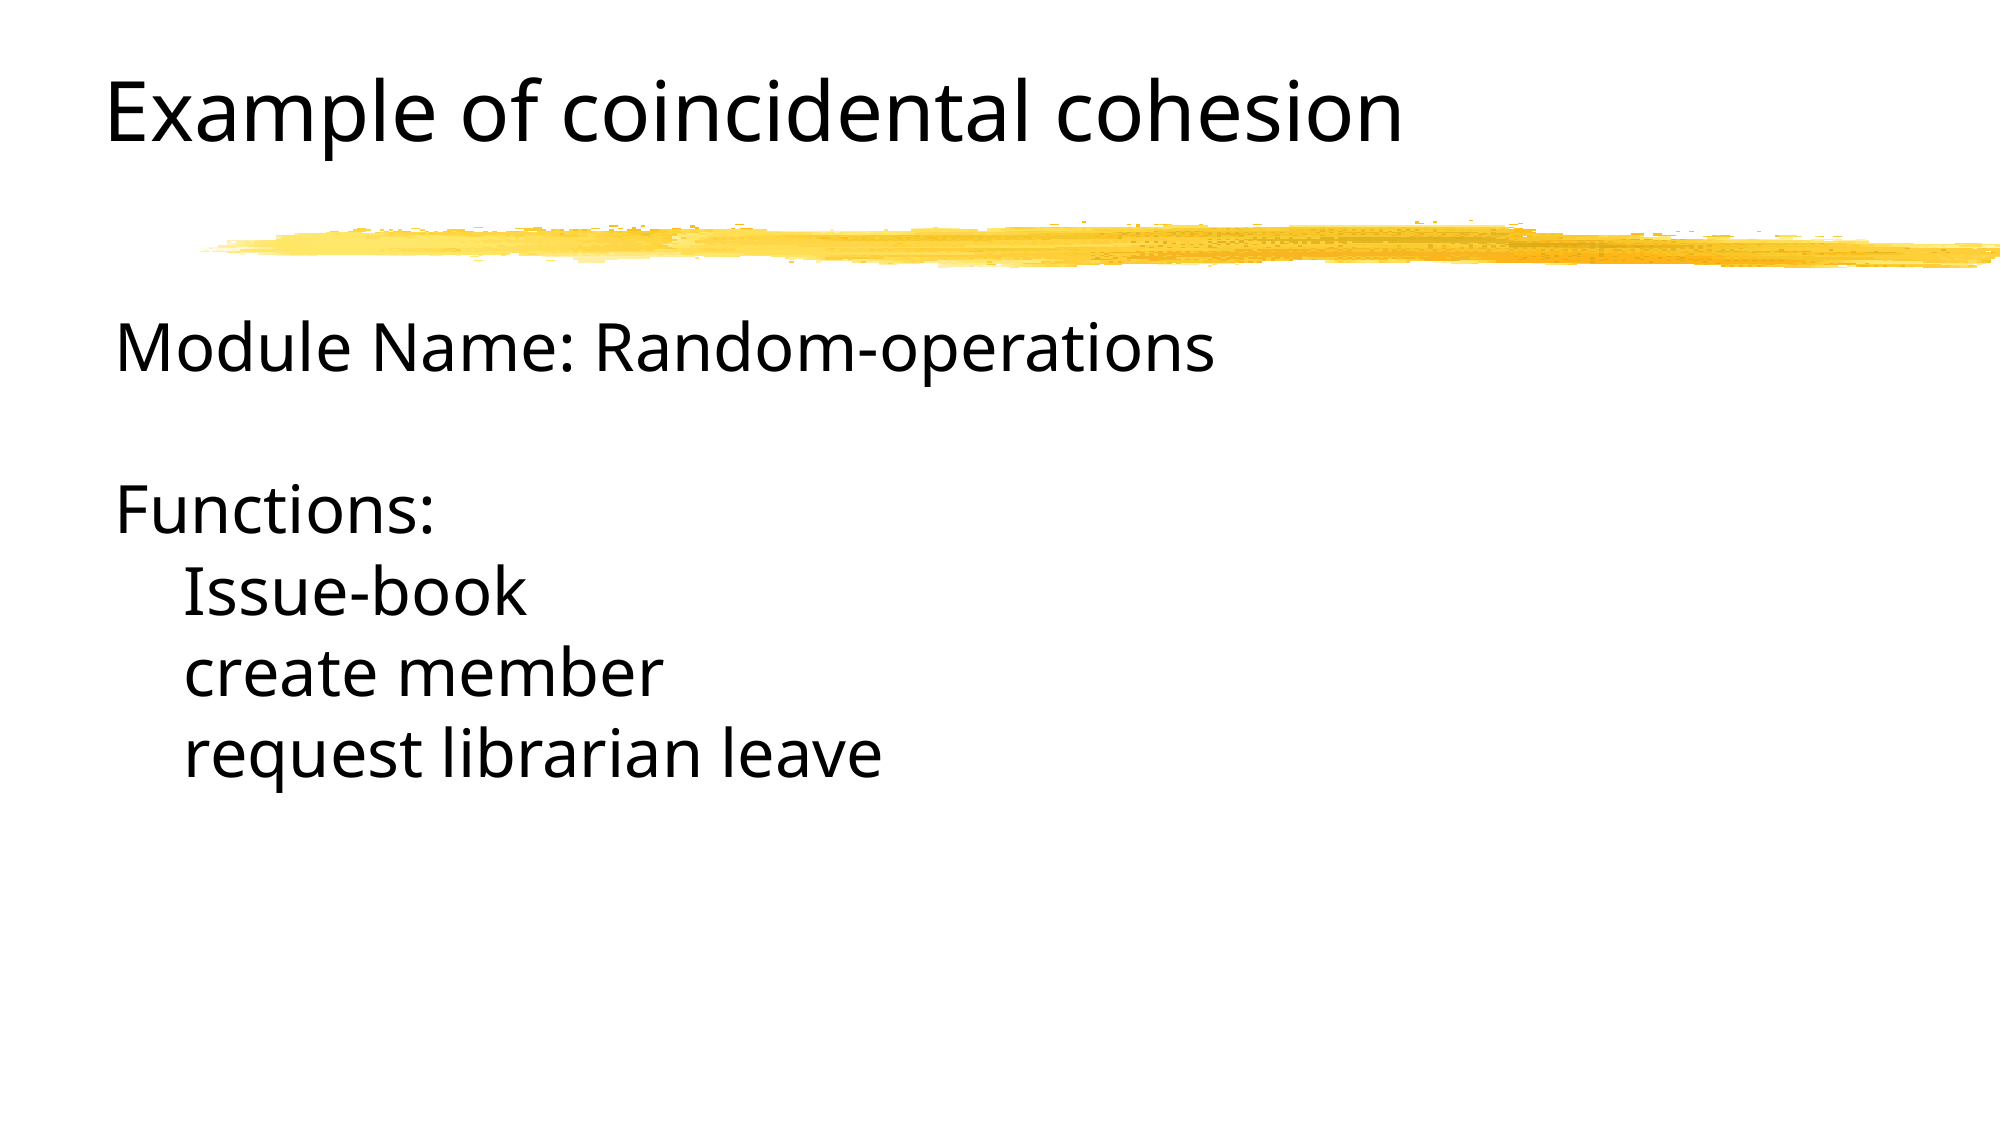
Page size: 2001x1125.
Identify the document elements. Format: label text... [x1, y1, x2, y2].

picture [200, 215, 2000, 279]
list Module Name: Random-operations Functions: Issue-book create member request librarian leave [99, 309, 1889, 994]
title Example of coincidental cohesion [88, 21, 1789, 210]
